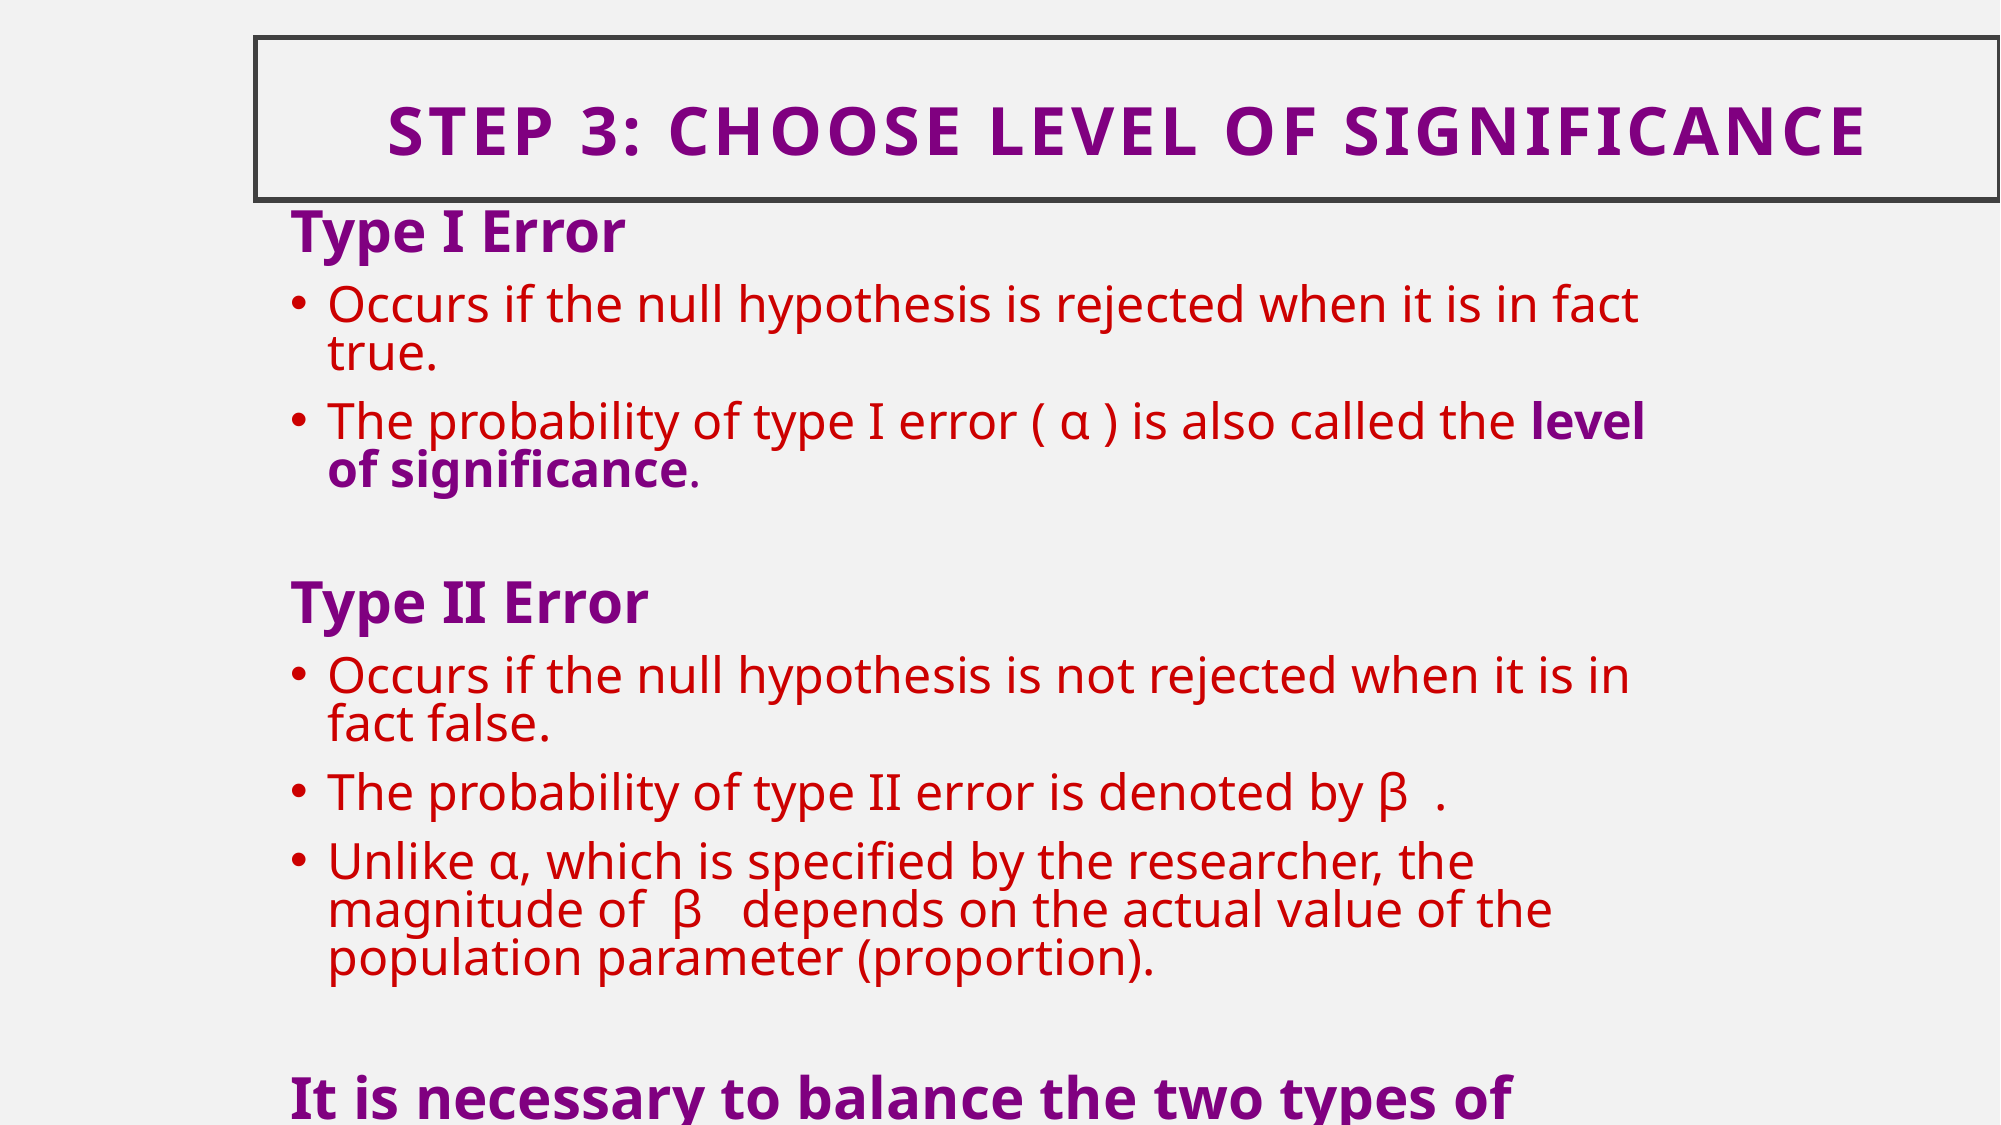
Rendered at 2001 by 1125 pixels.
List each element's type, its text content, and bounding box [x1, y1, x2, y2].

title Step 3: Choose Level of Significance [253, 35, 2000, 203]
list Type I Error Occurs if the null hypothesis is rejected when it is in fact true. The probability of type I error ( α ) is also called the level of significance. Type II Error Occurs if the null hypothesis is not rejected when it is in fact false. The probability of type II error is denoted by β . Unlike α, which is specified by the researcher, the magnitude of β depends on the actual value of the population parameter (proportion). It is necessary to balance the two types of errors. [275, 203, 1725, 1125]
